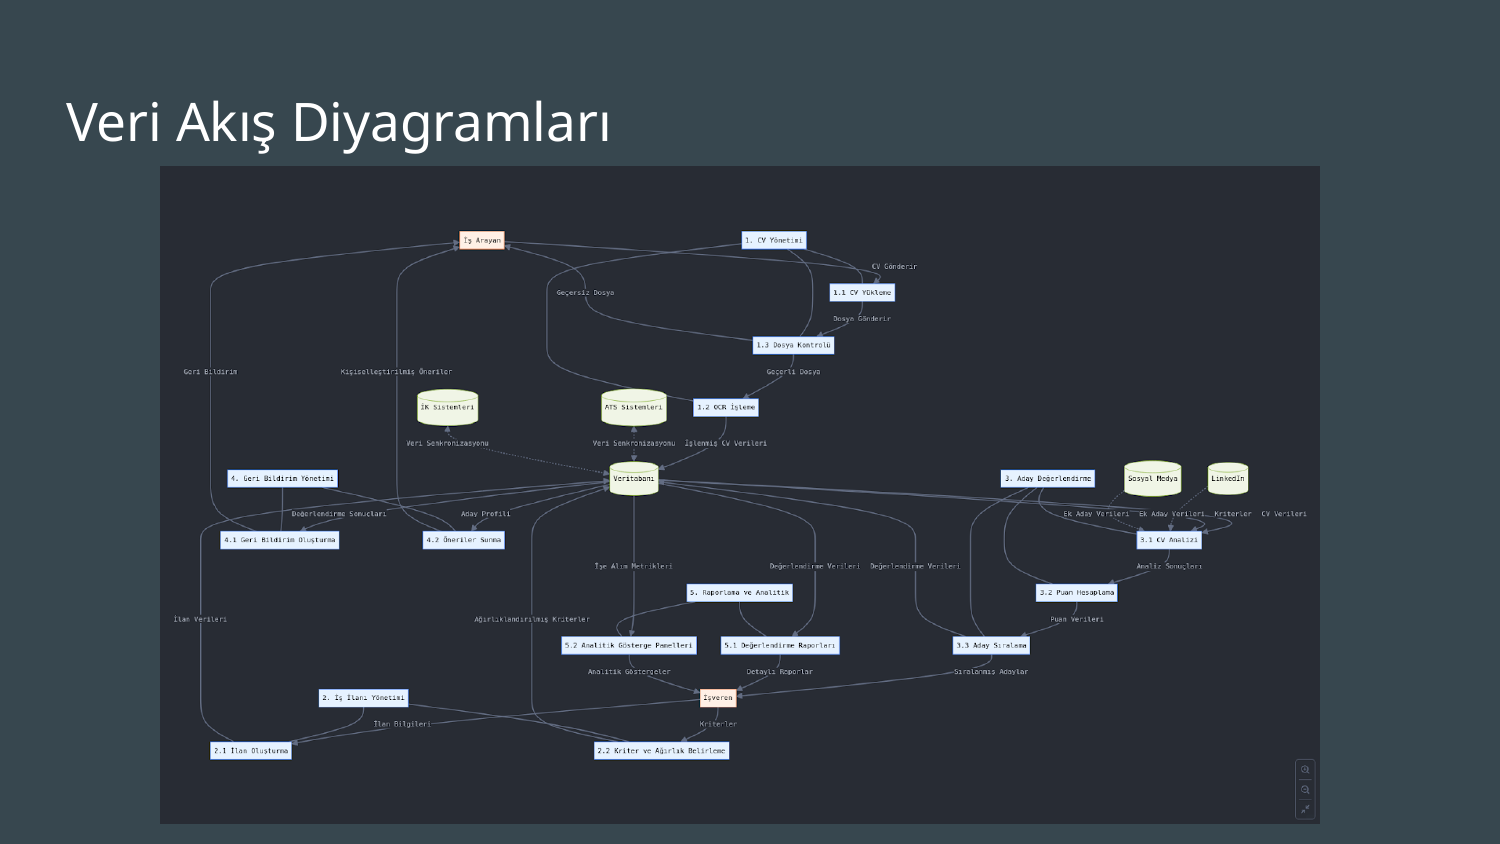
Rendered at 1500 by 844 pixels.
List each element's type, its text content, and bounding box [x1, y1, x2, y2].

picture [159, 166, 1320, 824]
title Veri Akış Diyagramları [51, 72, 1449, 167]
